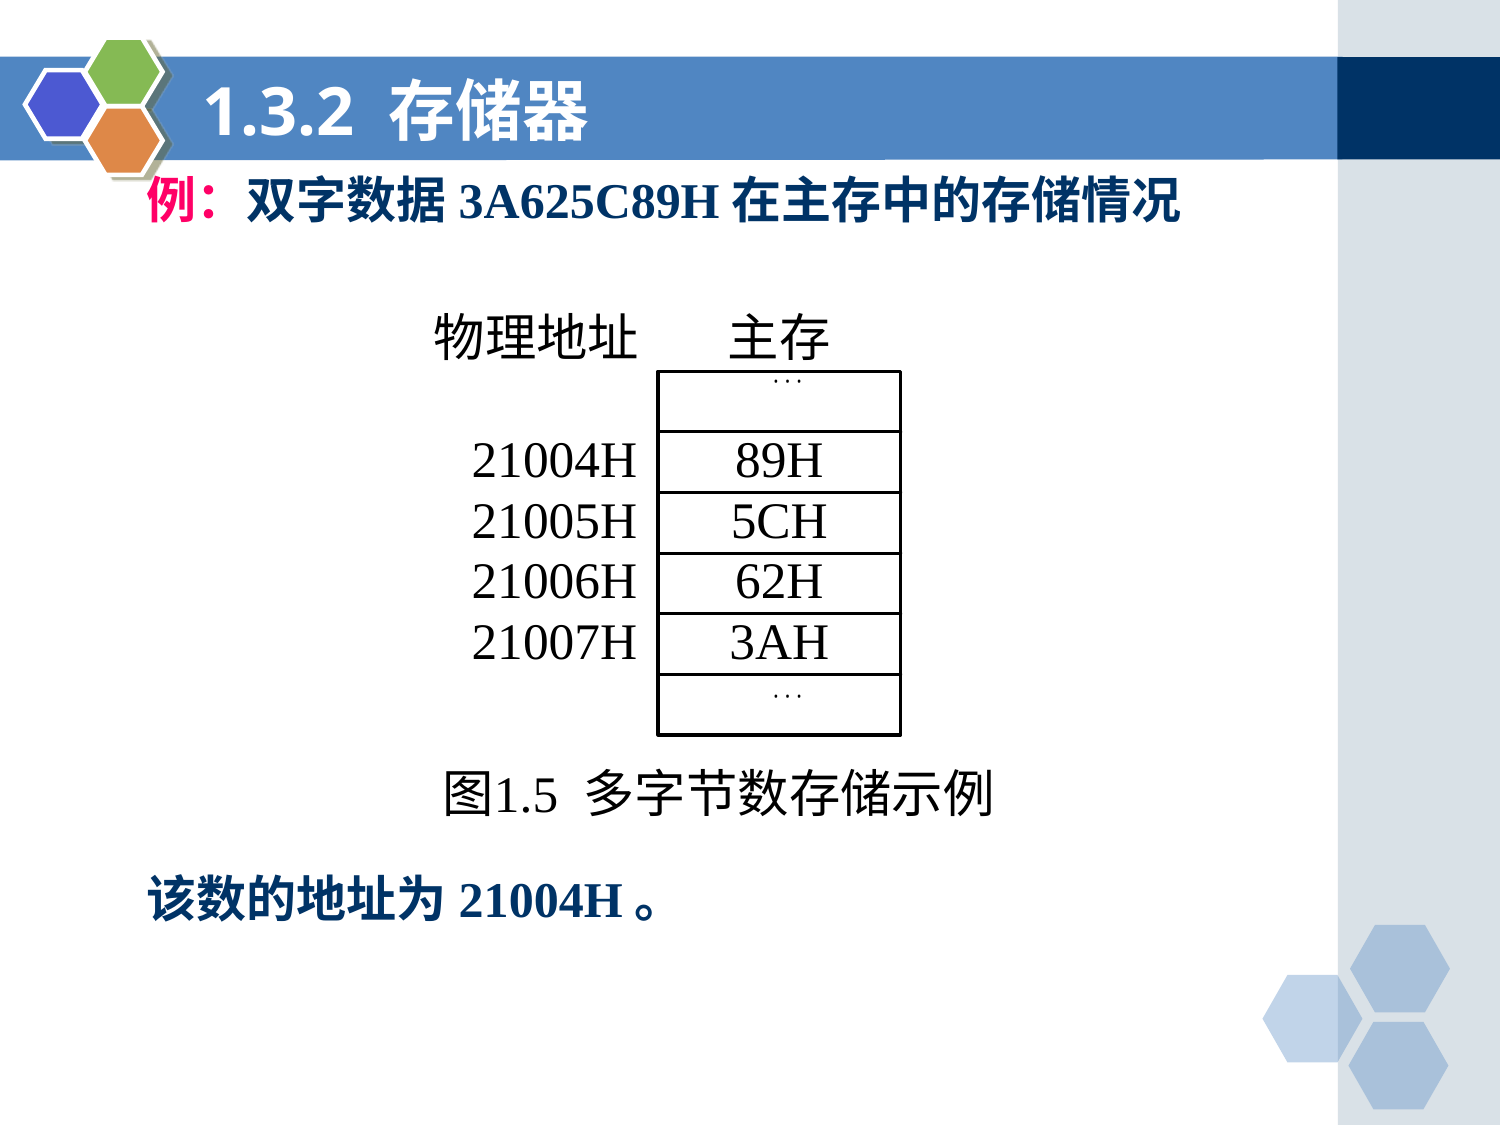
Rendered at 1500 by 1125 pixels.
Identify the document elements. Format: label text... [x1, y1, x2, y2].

text_box 例：双字数据3A625C89H在主存中的存储情况 该数的地址为21004H。 [74, 160, 1425, 1035]
title 1.3.2 存储器 [187, 62, 1288, 155]
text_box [407, 302, 1031, 835]
